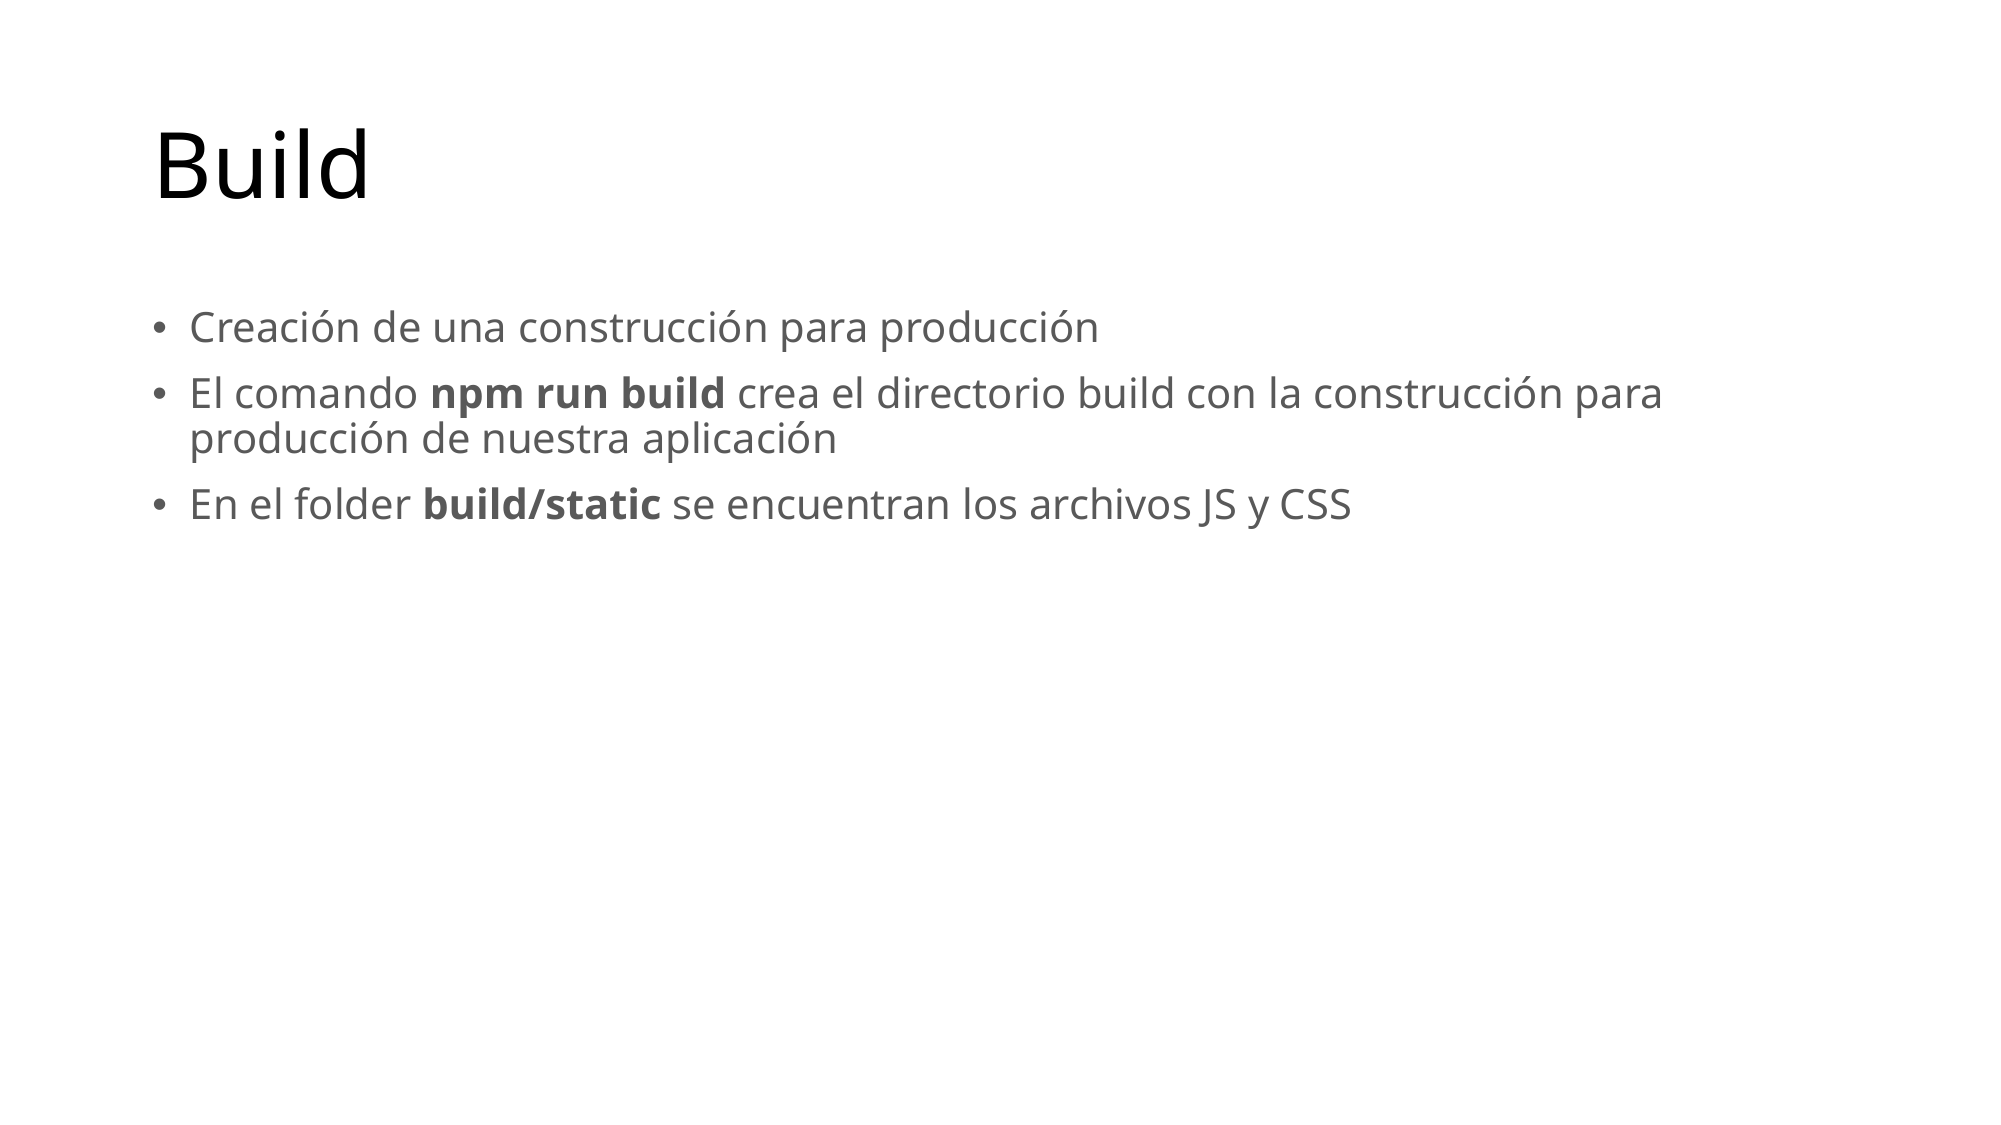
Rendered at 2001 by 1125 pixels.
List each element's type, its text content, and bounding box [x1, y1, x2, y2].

title Build [137, 59, 1863, 278]
list Creación de una construcción para producción El comando npm run build crea el directorio build con la construcción para producción de nuestra aplicación En el folder build/static se encuentran los archivos JS y CSS [137, 299, 1863, 1014]
